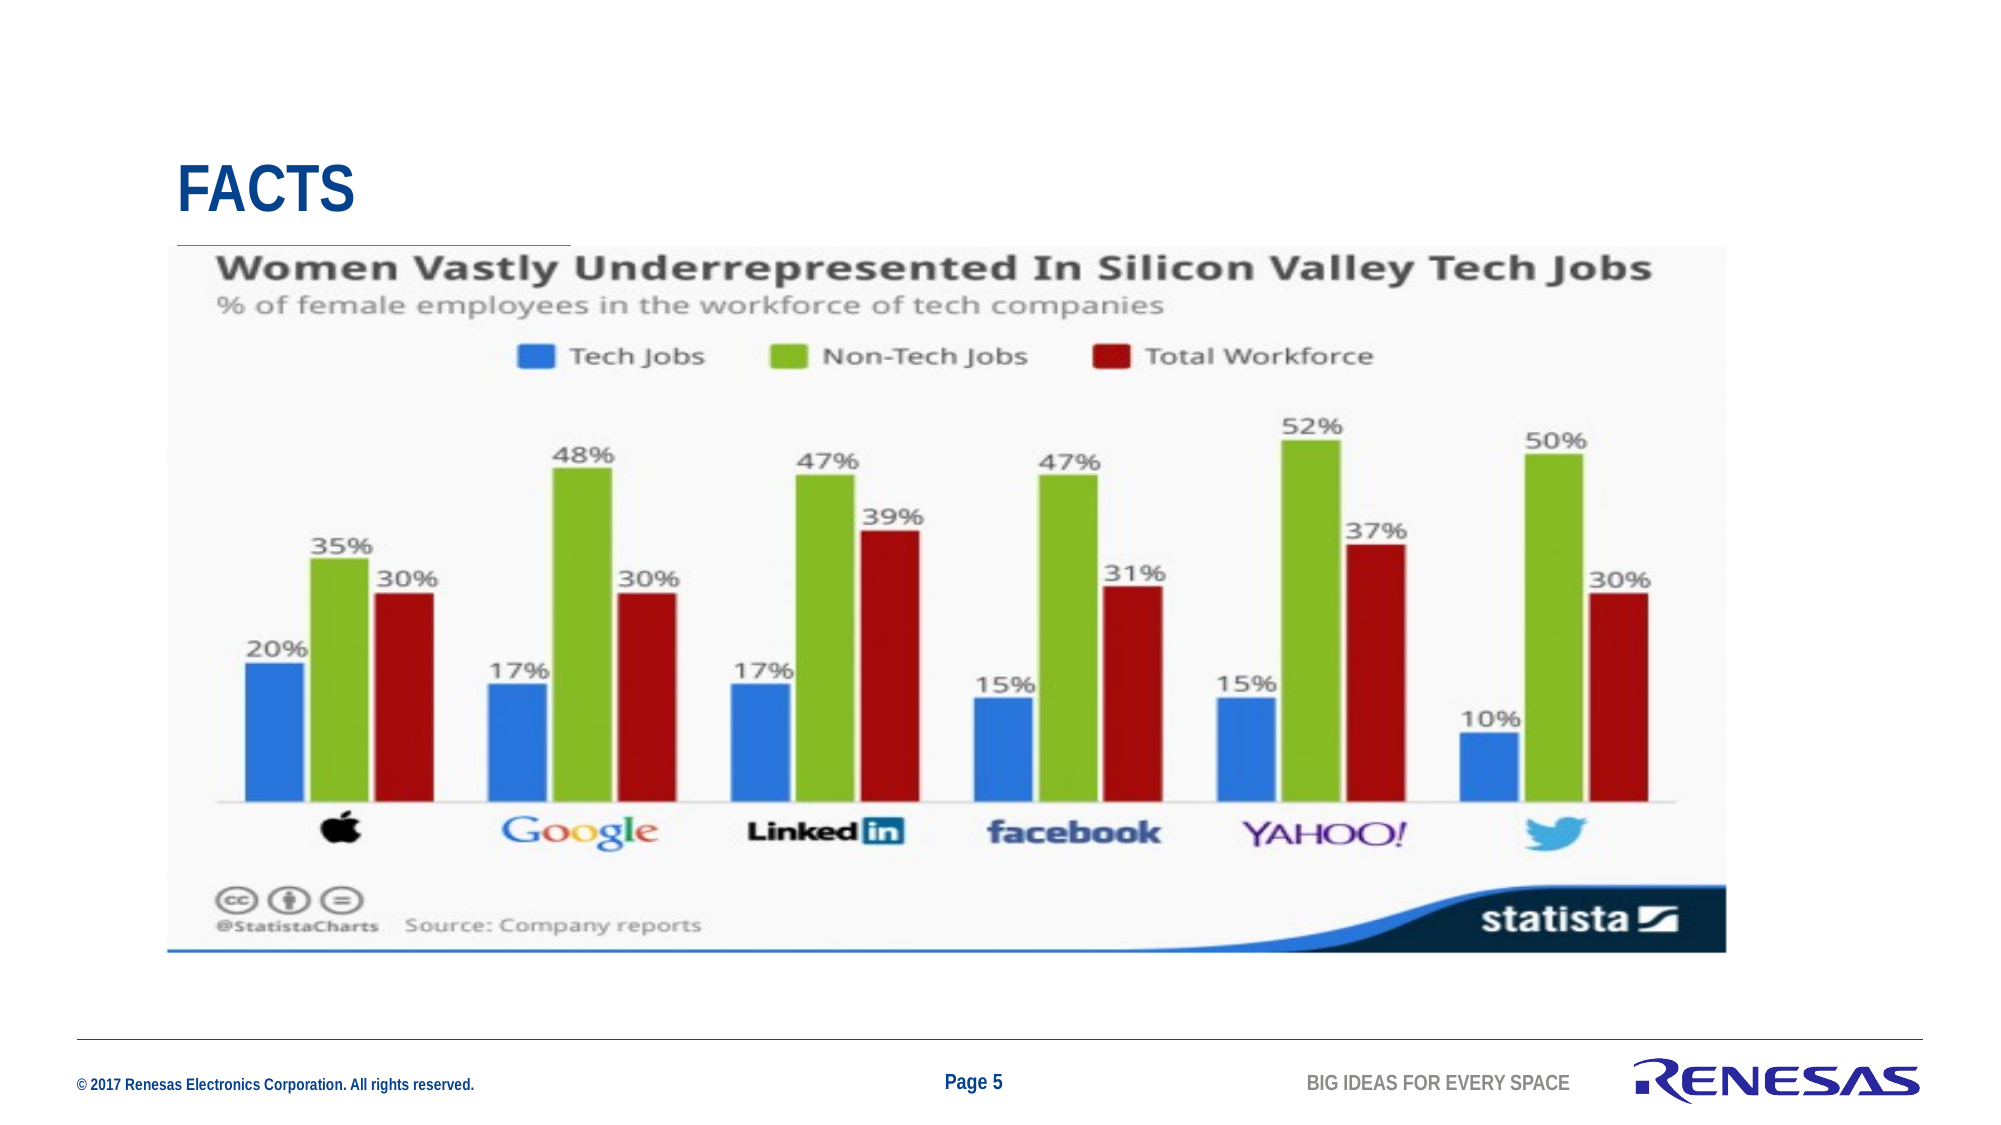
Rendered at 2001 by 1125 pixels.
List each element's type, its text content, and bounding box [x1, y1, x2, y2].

slide_number Page 5 [944, 1067, 1056, 1095]
picture [1631, 1056, 1923, 1106]
picture [153, 246, 1737, 964]
title FACTS [177, 153, 1654, 227]
